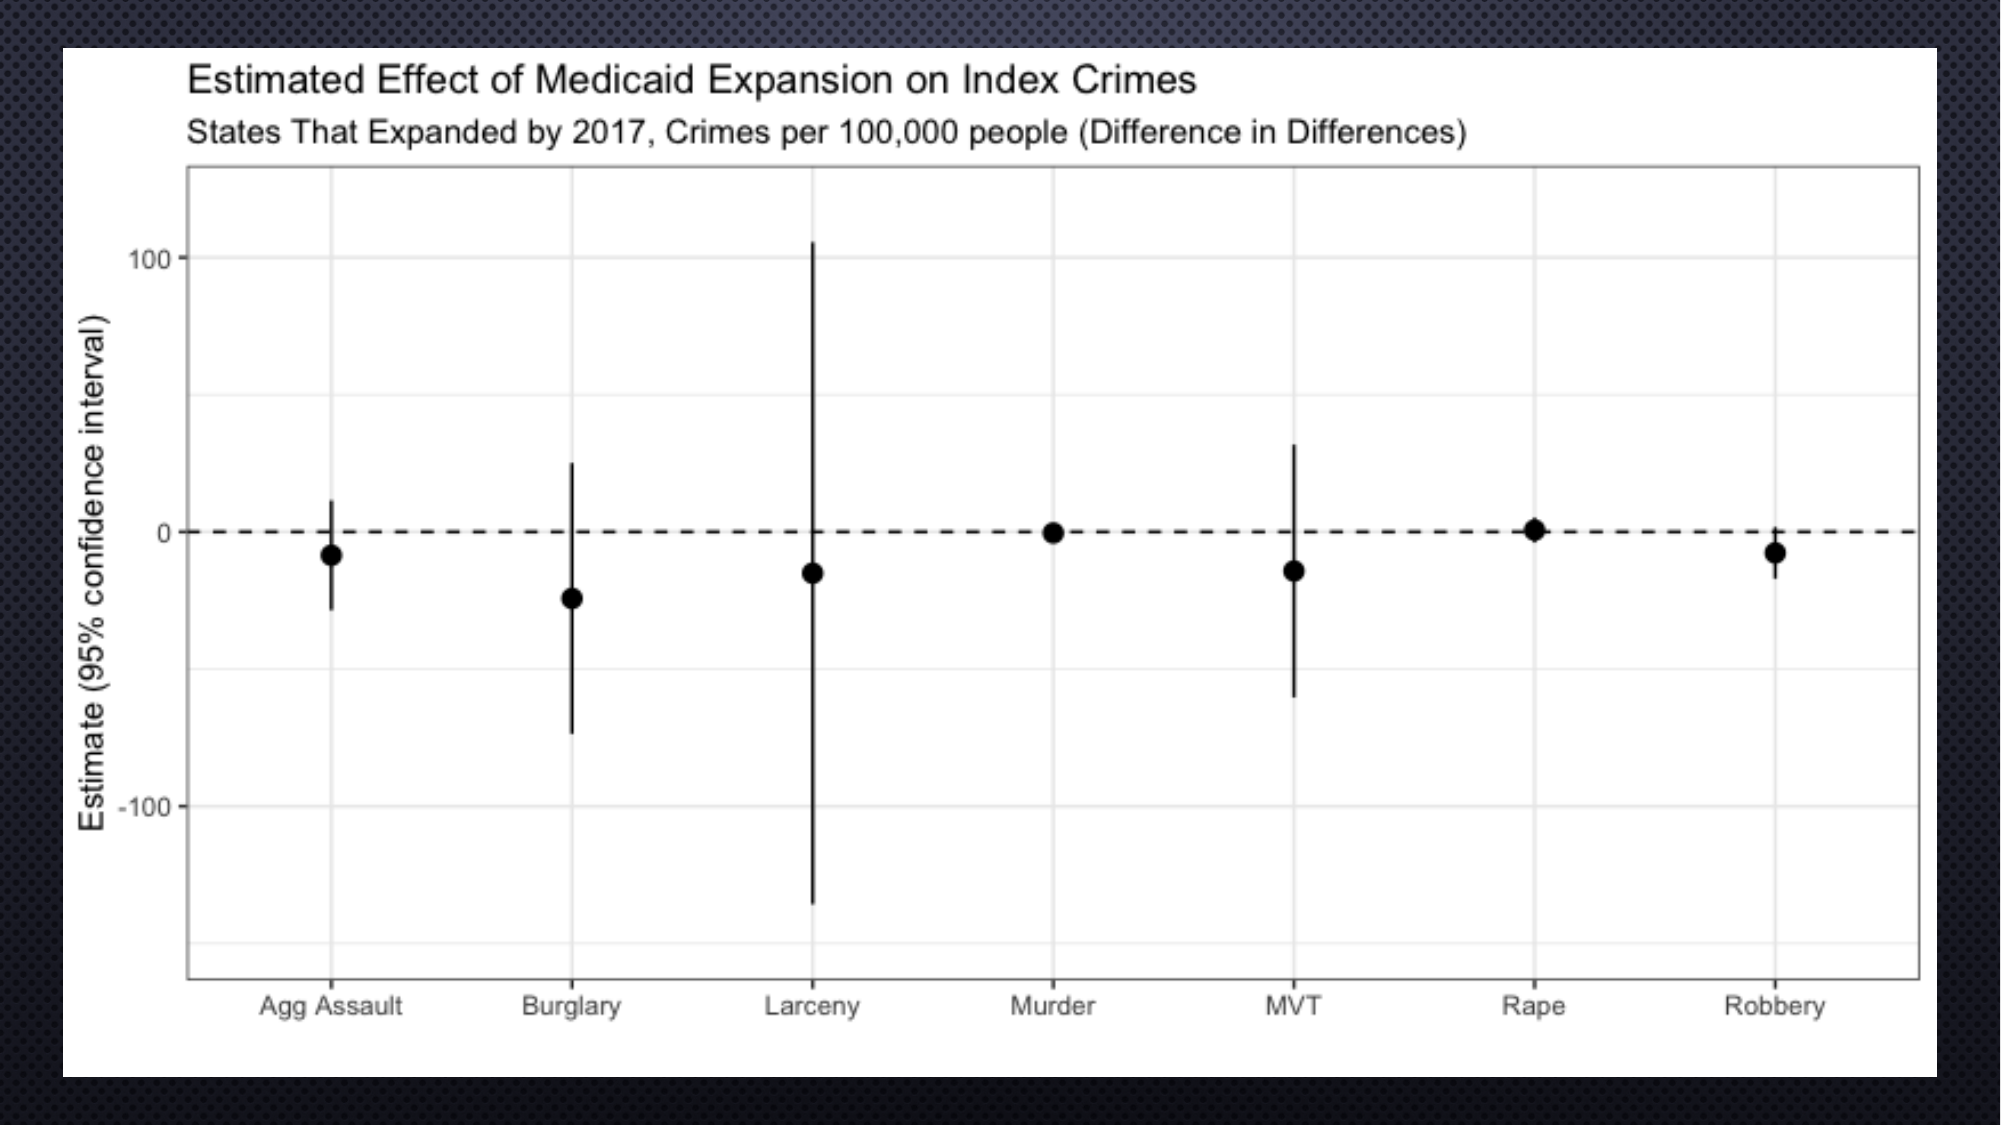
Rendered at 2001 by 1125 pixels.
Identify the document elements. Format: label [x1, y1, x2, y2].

list [63, 48, 1937, 1077]
